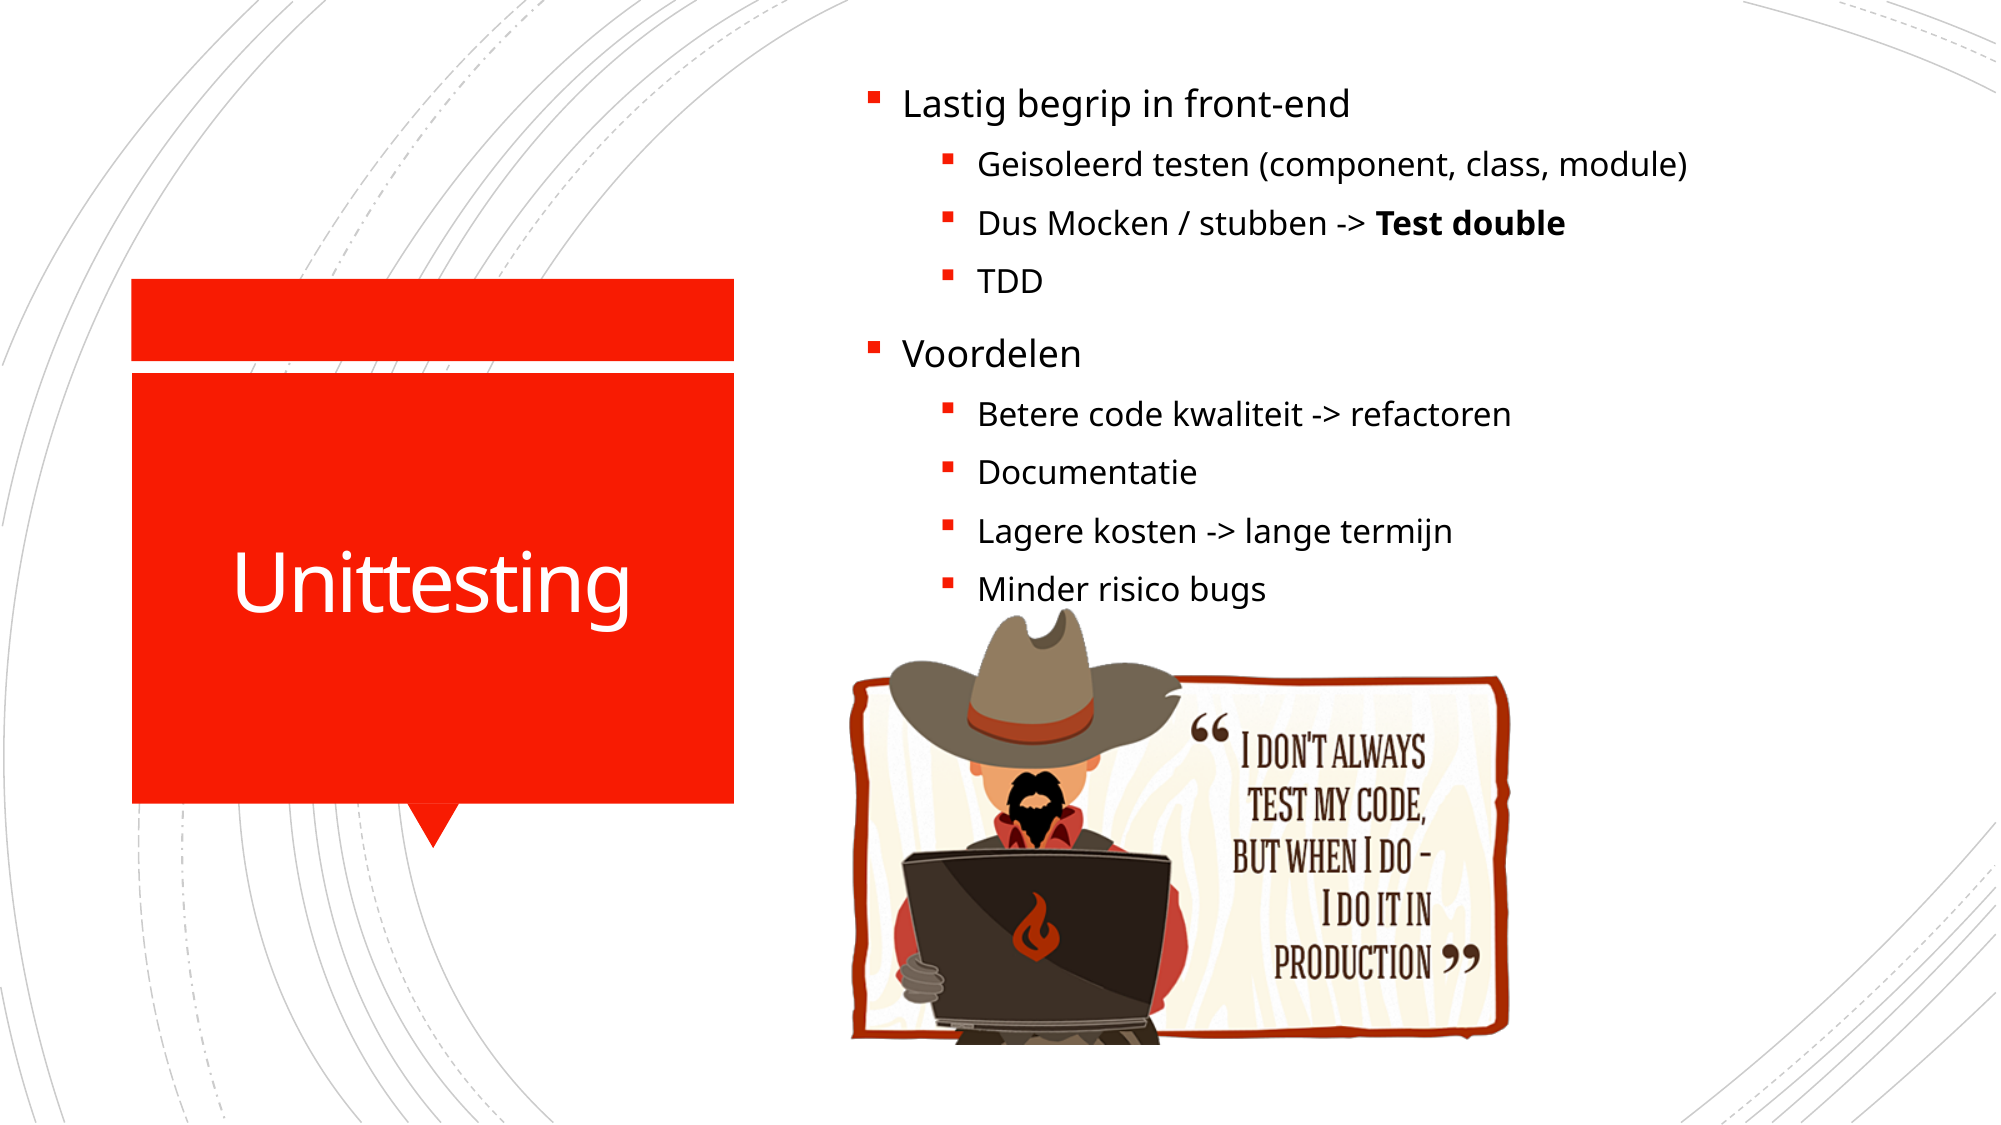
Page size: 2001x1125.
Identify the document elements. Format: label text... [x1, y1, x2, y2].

title Unittesting [145, 385, 720, 789]
picture [849, 608, 1511, 1046]
list Lastig begrip in front-end Geisoleerd testen (component, class, module) Dus Mocken / stubben -> Test double TDD Voordelen Betere code kwaliteit -> refactoren Documentatie Lagere kosten -> lange termijn Minder risico bugs [849, 0, 1881, 771]
